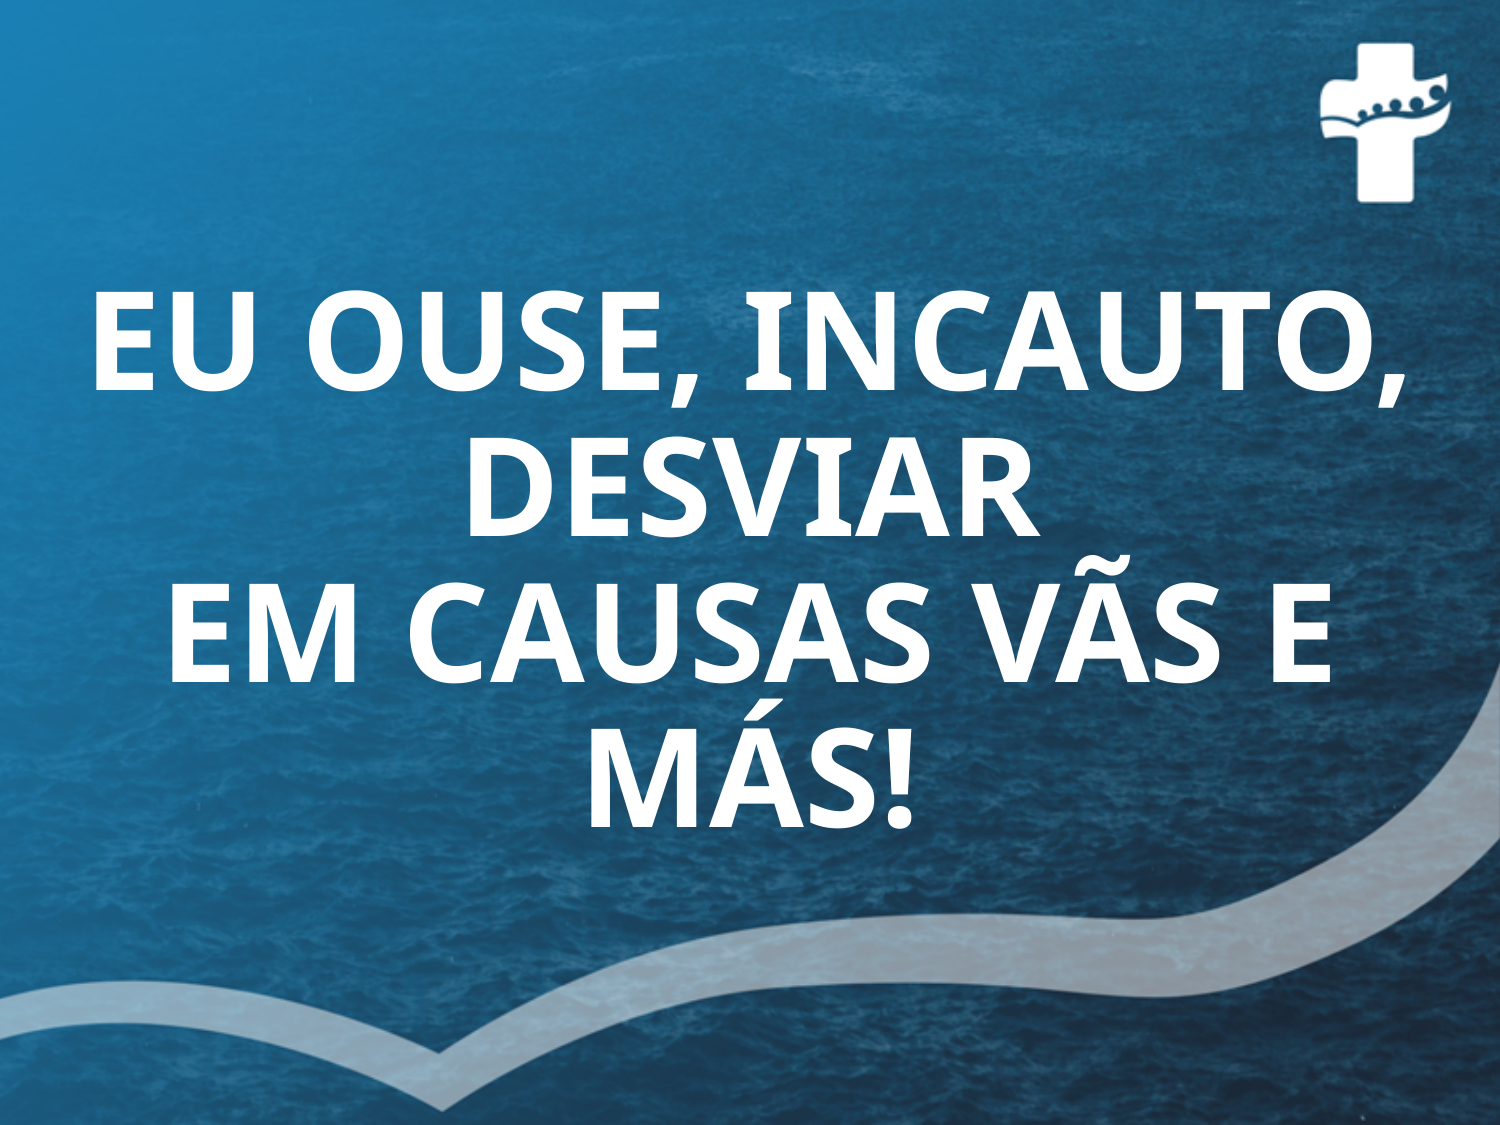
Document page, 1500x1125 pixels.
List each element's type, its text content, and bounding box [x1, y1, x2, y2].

picture [0, 0, 1500, 396]
picture [0, 585, 1500, 1125]
title EU OUSE, INCAUTO, DESVIAR EM CAUSAS VÃS E MÁS! [0, 396, 1500, 585]
